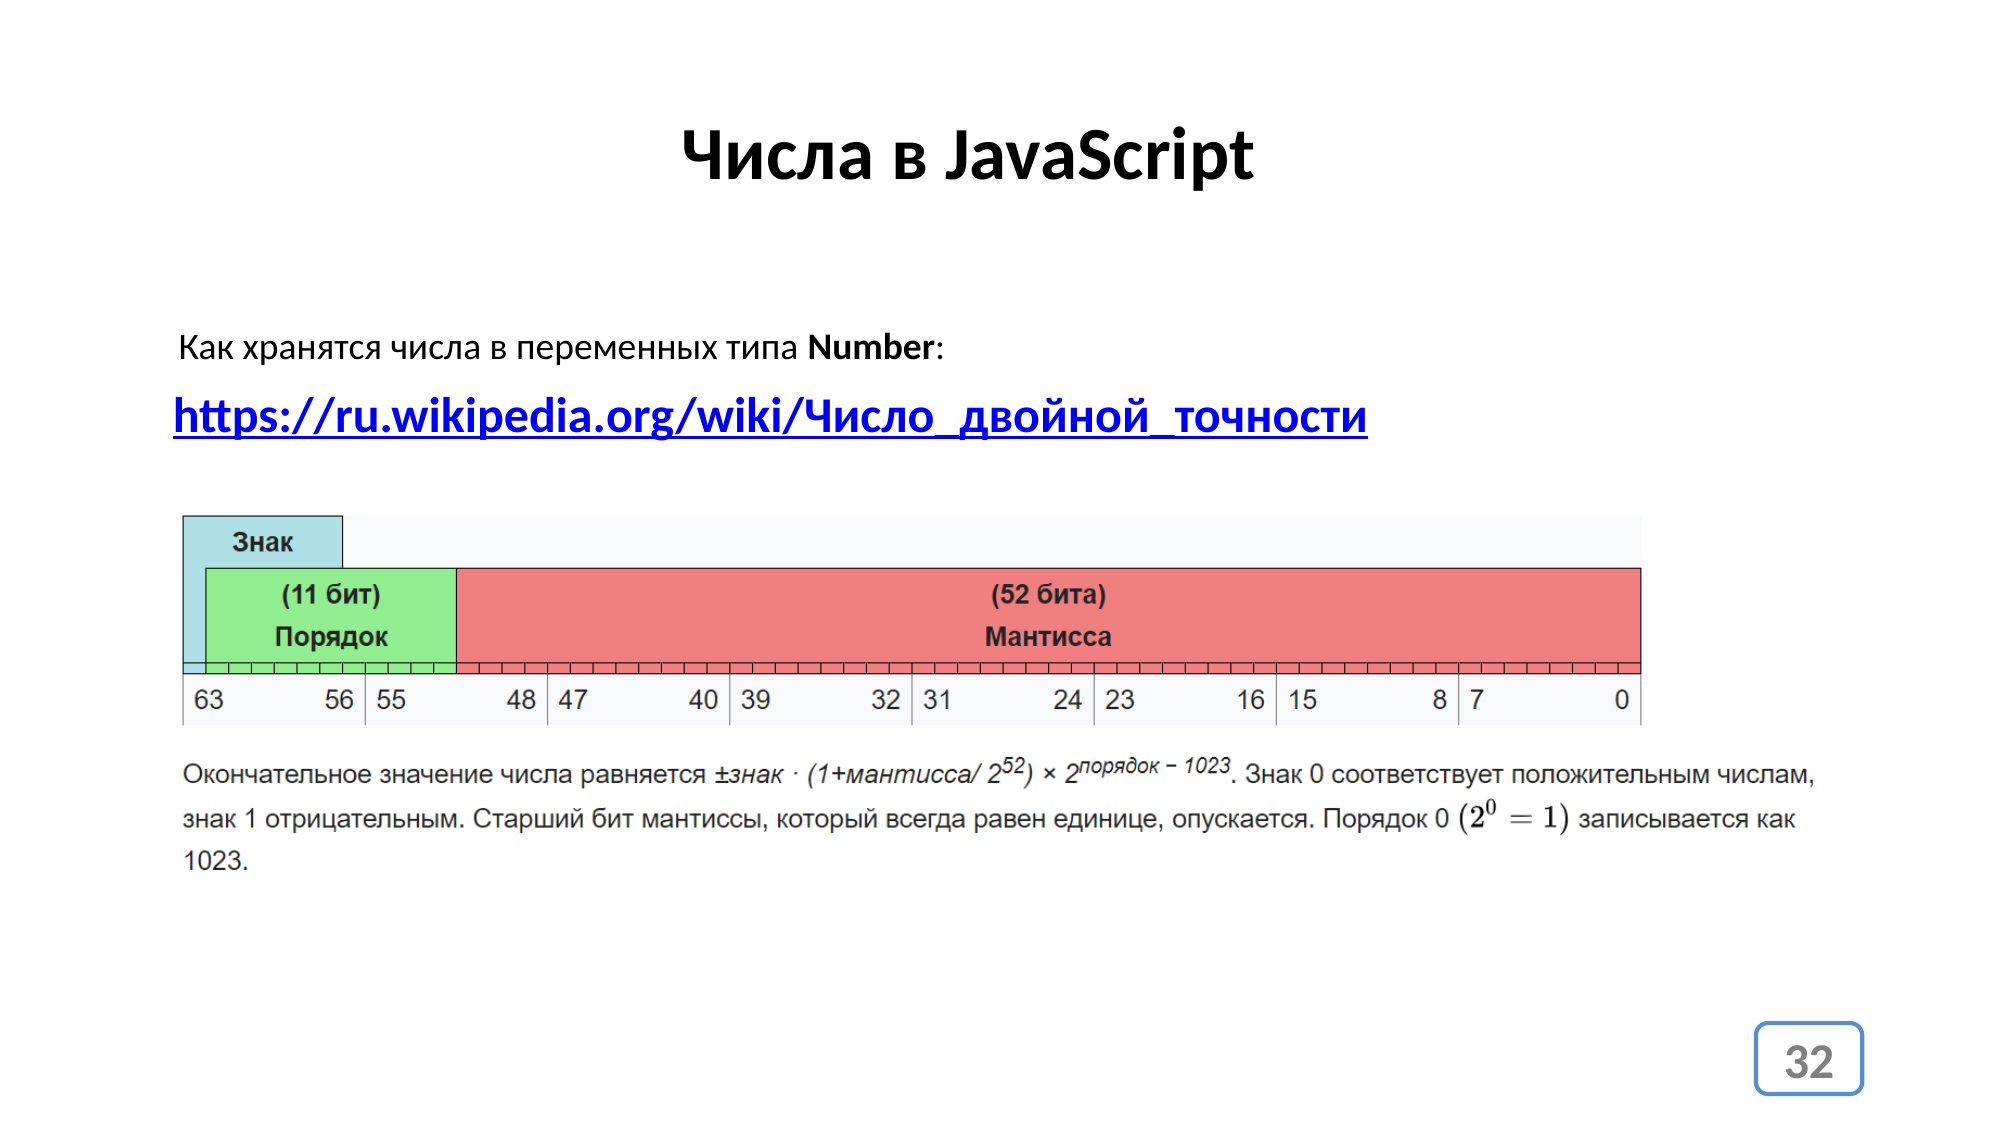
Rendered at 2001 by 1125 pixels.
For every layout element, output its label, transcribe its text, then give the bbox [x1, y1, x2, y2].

text_box https://ru.wikipedia.org/wiki/Число_двойной_точности [158, 374, 1497, 450]
picture [149, 496, 1841, 882]
text_box Числа в JavaScript [666, 96, 1271, 202]
text_box 32 [1753, 1021, 1865, 1097]
text_box Как хранятся числа в переменных типа Number: [163, 314, 961, 375]
